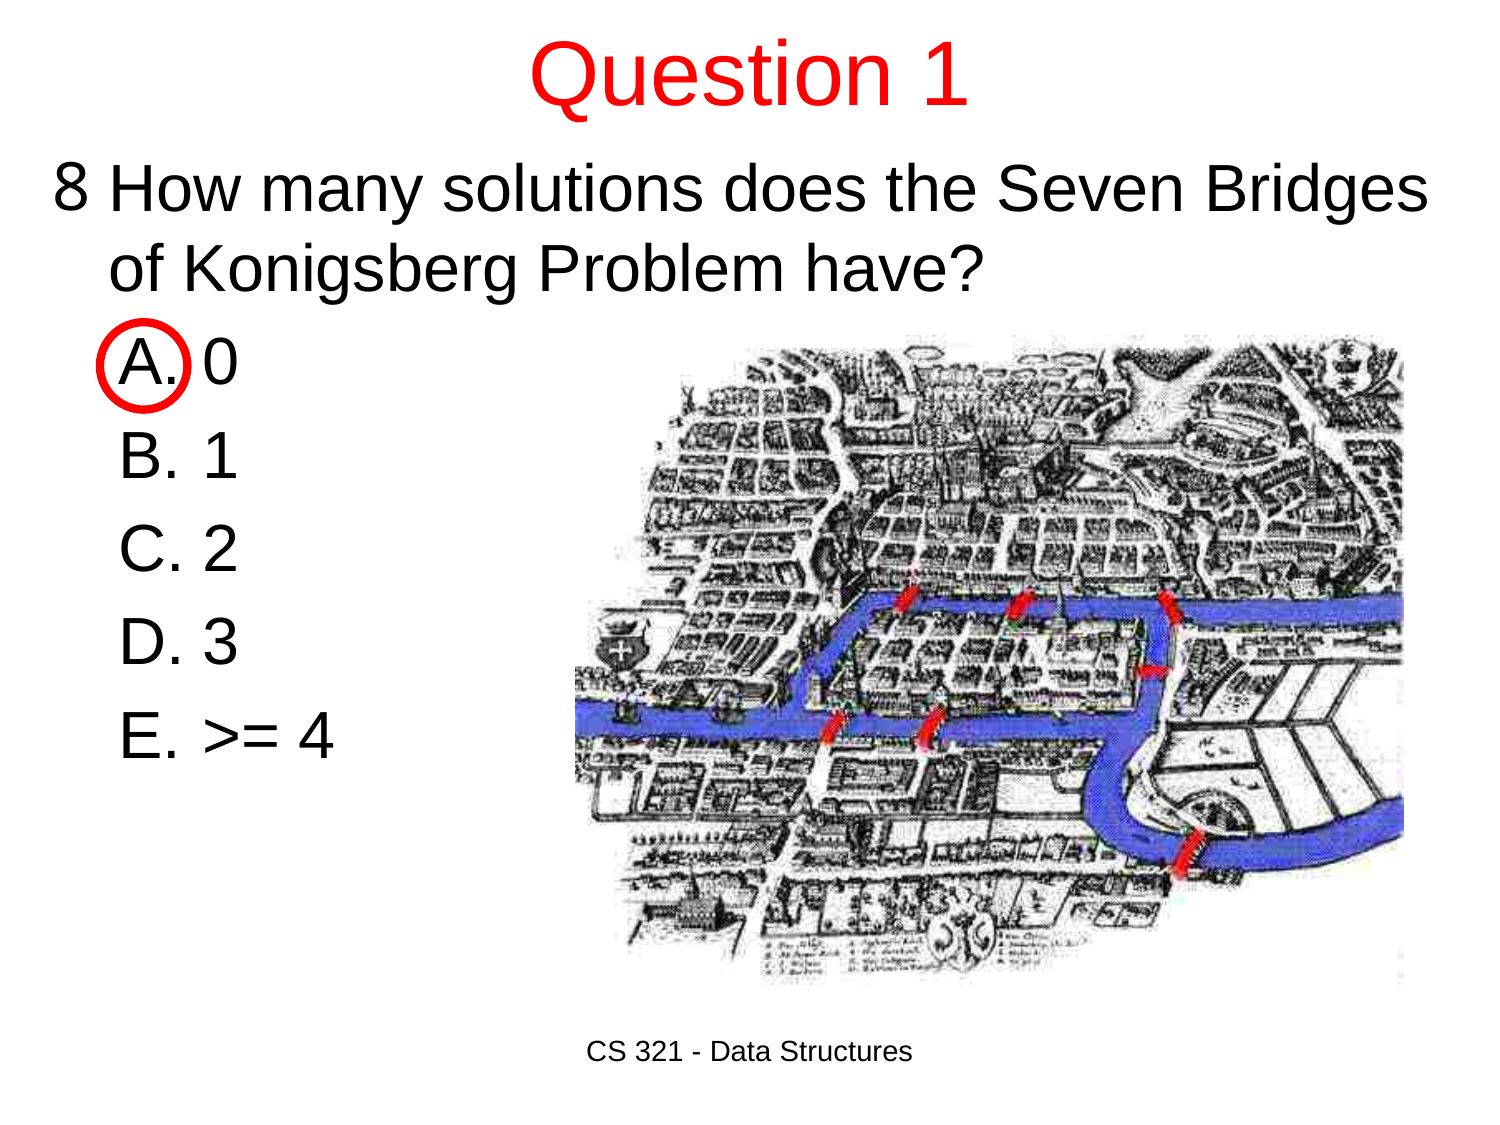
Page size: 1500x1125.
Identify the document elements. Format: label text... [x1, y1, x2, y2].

footer CS 321 - Data Structures [462, 1024, 1038, 1101]
list How many solutions does the Seven Bridges of Konigsberg Problem have? 0 1 2 3 >= 4 [37, 137, 1463, 1038]
text_box [99, 322, 188, 410]
title Question 1 [112, 0, 1388, 137]
picture [574, 321, 1404, 985]
